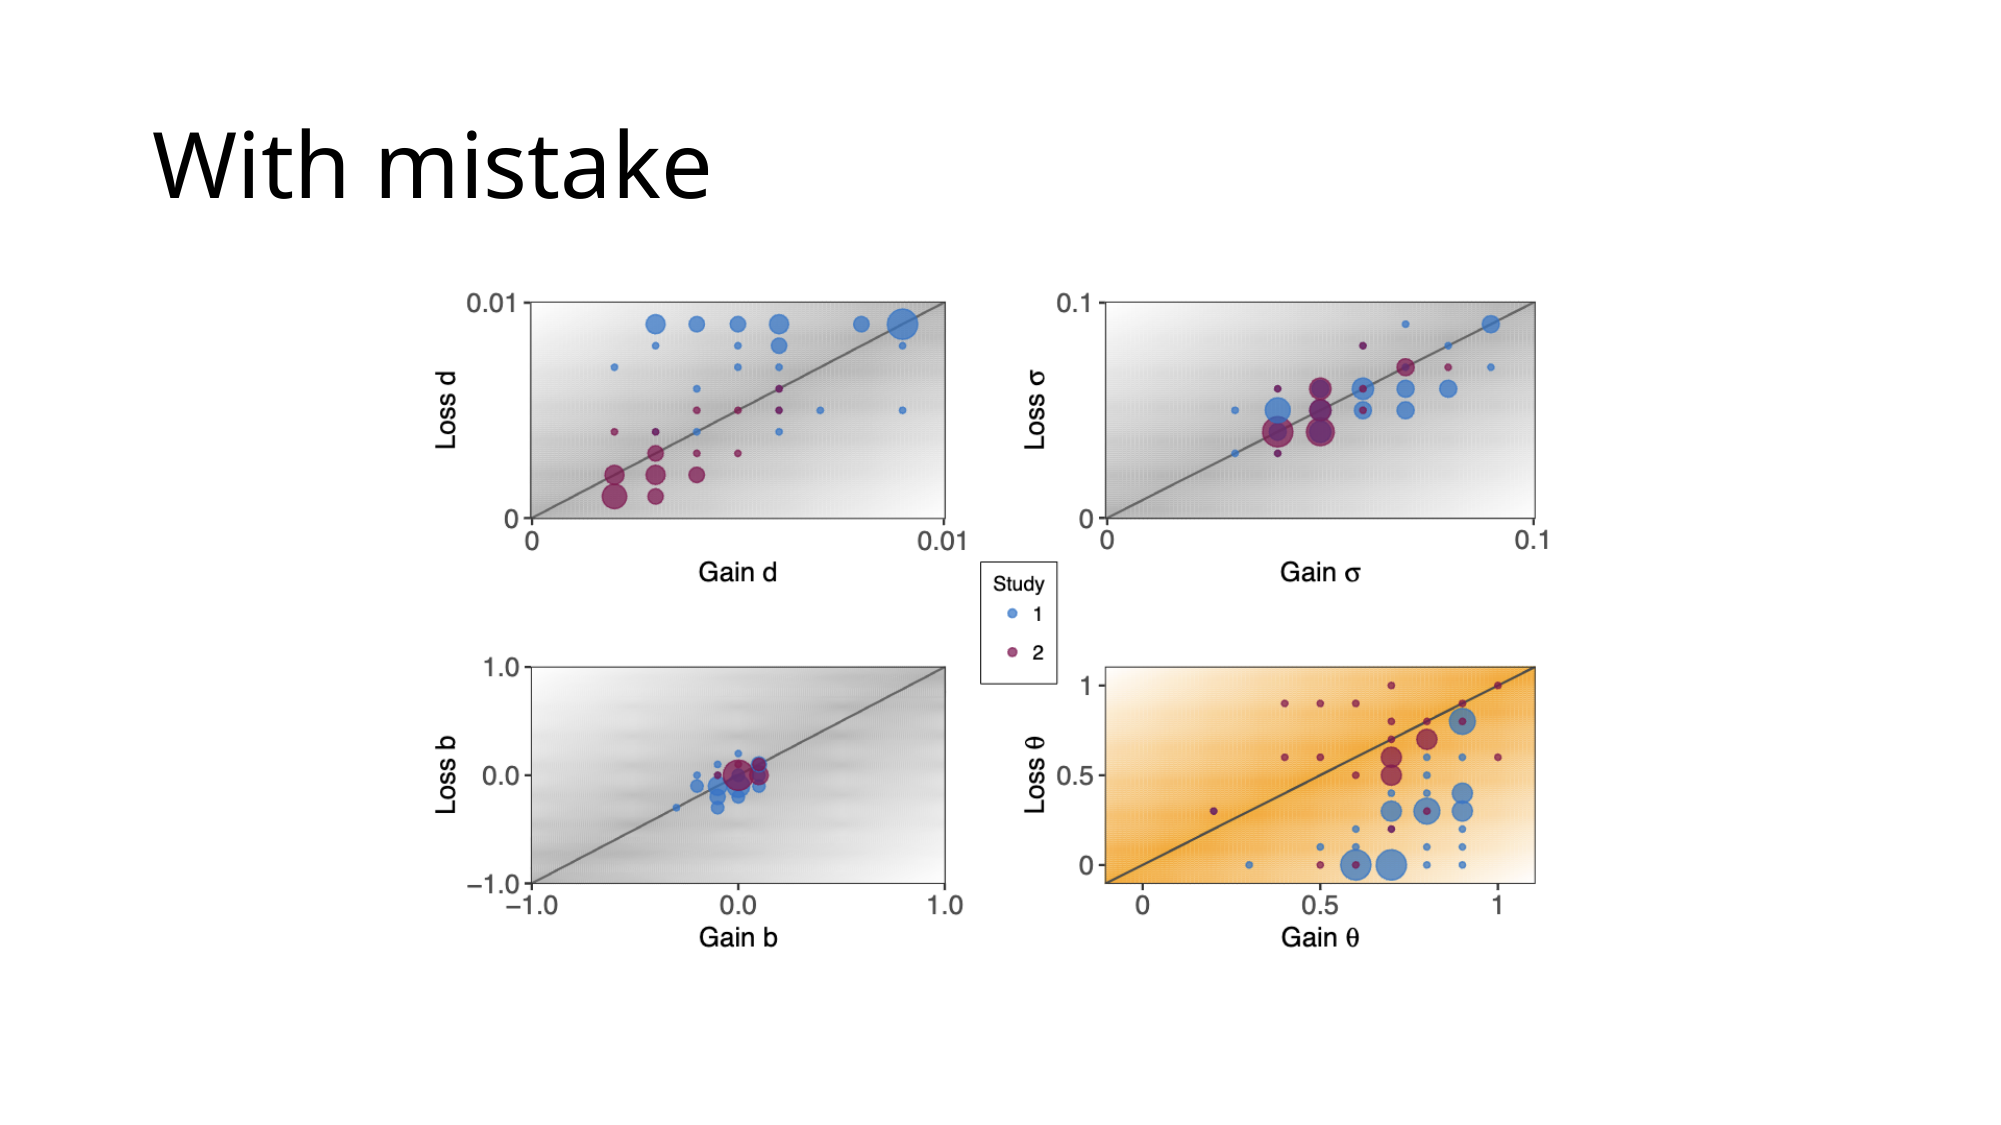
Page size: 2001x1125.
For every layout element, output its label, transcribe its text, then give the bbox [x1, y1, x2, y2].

title With mistake [137, 59, 1863, 278]
picture [386, 238, 1614, 981]
